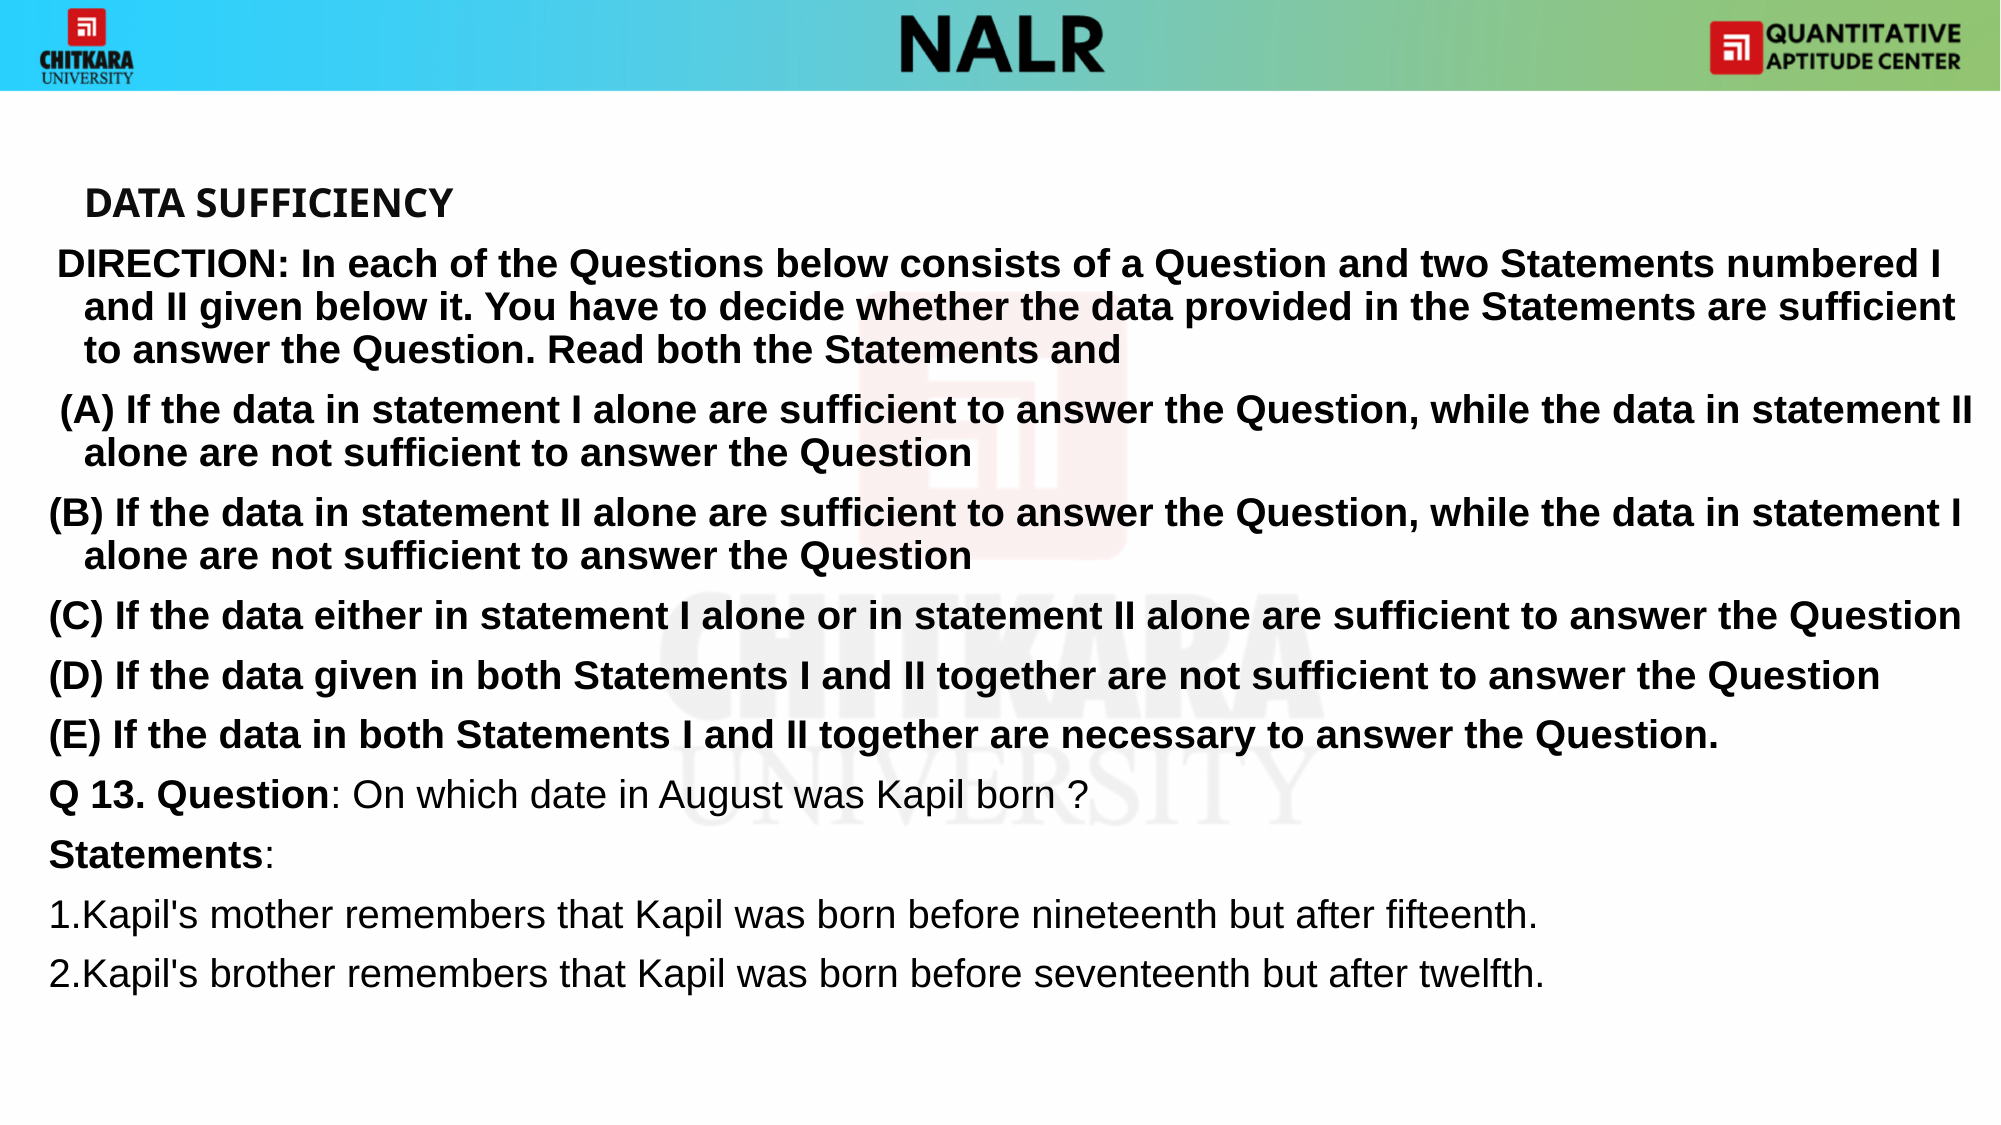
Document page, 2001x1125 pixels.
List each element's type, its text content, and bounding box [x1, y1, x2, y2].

list DATA SUFFICIENCY DIRECTION: In each of the Questions below consists of a Question and two Statements numbered I and II given below it. You have to decide whether the data provided in the Statements are sufficient to answer the Question. Read both the Statements and (A) If the data in statement I alone are sufficient to answer the Question, while the data in statement II alone are not sufficient to answer the Question (B) If the data in statement II alone are sufficient to answer the Question, while the data in statement I alone are not sufficient to answer the Question (C) If the data either in statement I alone or in statement II alone are sufficient to answer the Question (D) If the data given in both Statements I and II together are not sufficient to answer the Question (E) If the data in both Statements I and II together are necessary to answer the Question. Q 13. Question: On which date in August was Kapil born ? Statements: 1.Kapil's mother remembers that Kapil was born before nineteenth but after fifteenth. 2.Kapil's brother remembers that Kapil was born before seventeenth but after twelfth. [33, 175, 2000, 1053]
picture [0, 0, 2001, 1125]
title [41, 31, 1959, 142]
